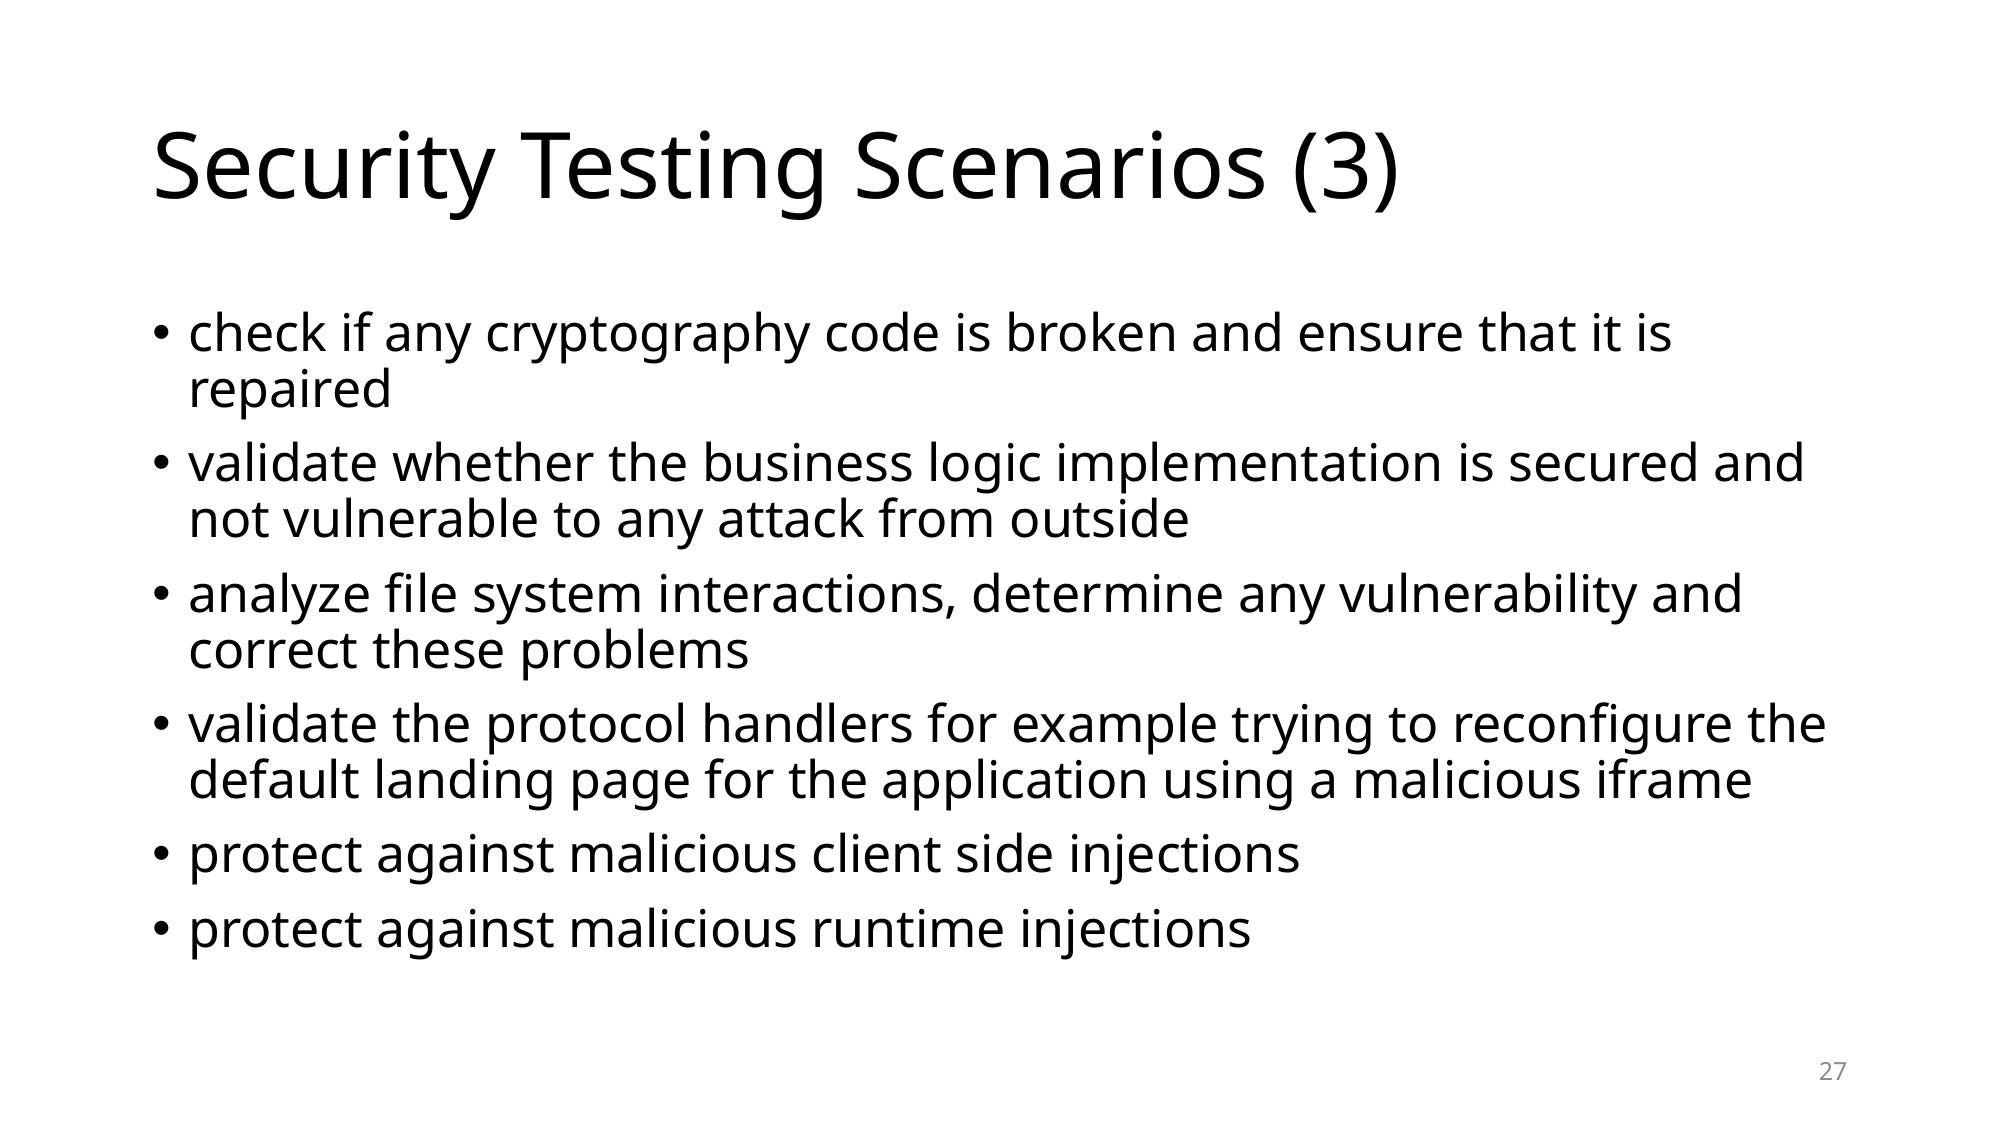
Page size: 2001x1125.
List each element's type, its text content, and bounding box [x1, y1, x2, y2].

list check if any cryptography code is broken and ensure that it is repaired validate whether the business logic implementation is secured and not vulnerable to any attack from outside analyze file system interactions, determine any vulnerability and correct these problems validate the protocol handlers for example trying to reconfigure the default landing page for the application using a malicious iframe protect against malicious client side injections protect against malicious runtime injections [137, 299, 1863, 1014]
title Security Testing Scenarios (3) [137, 59, 1863, 278]
slide_number 27 [1412, 1042, 1863, 1103]
